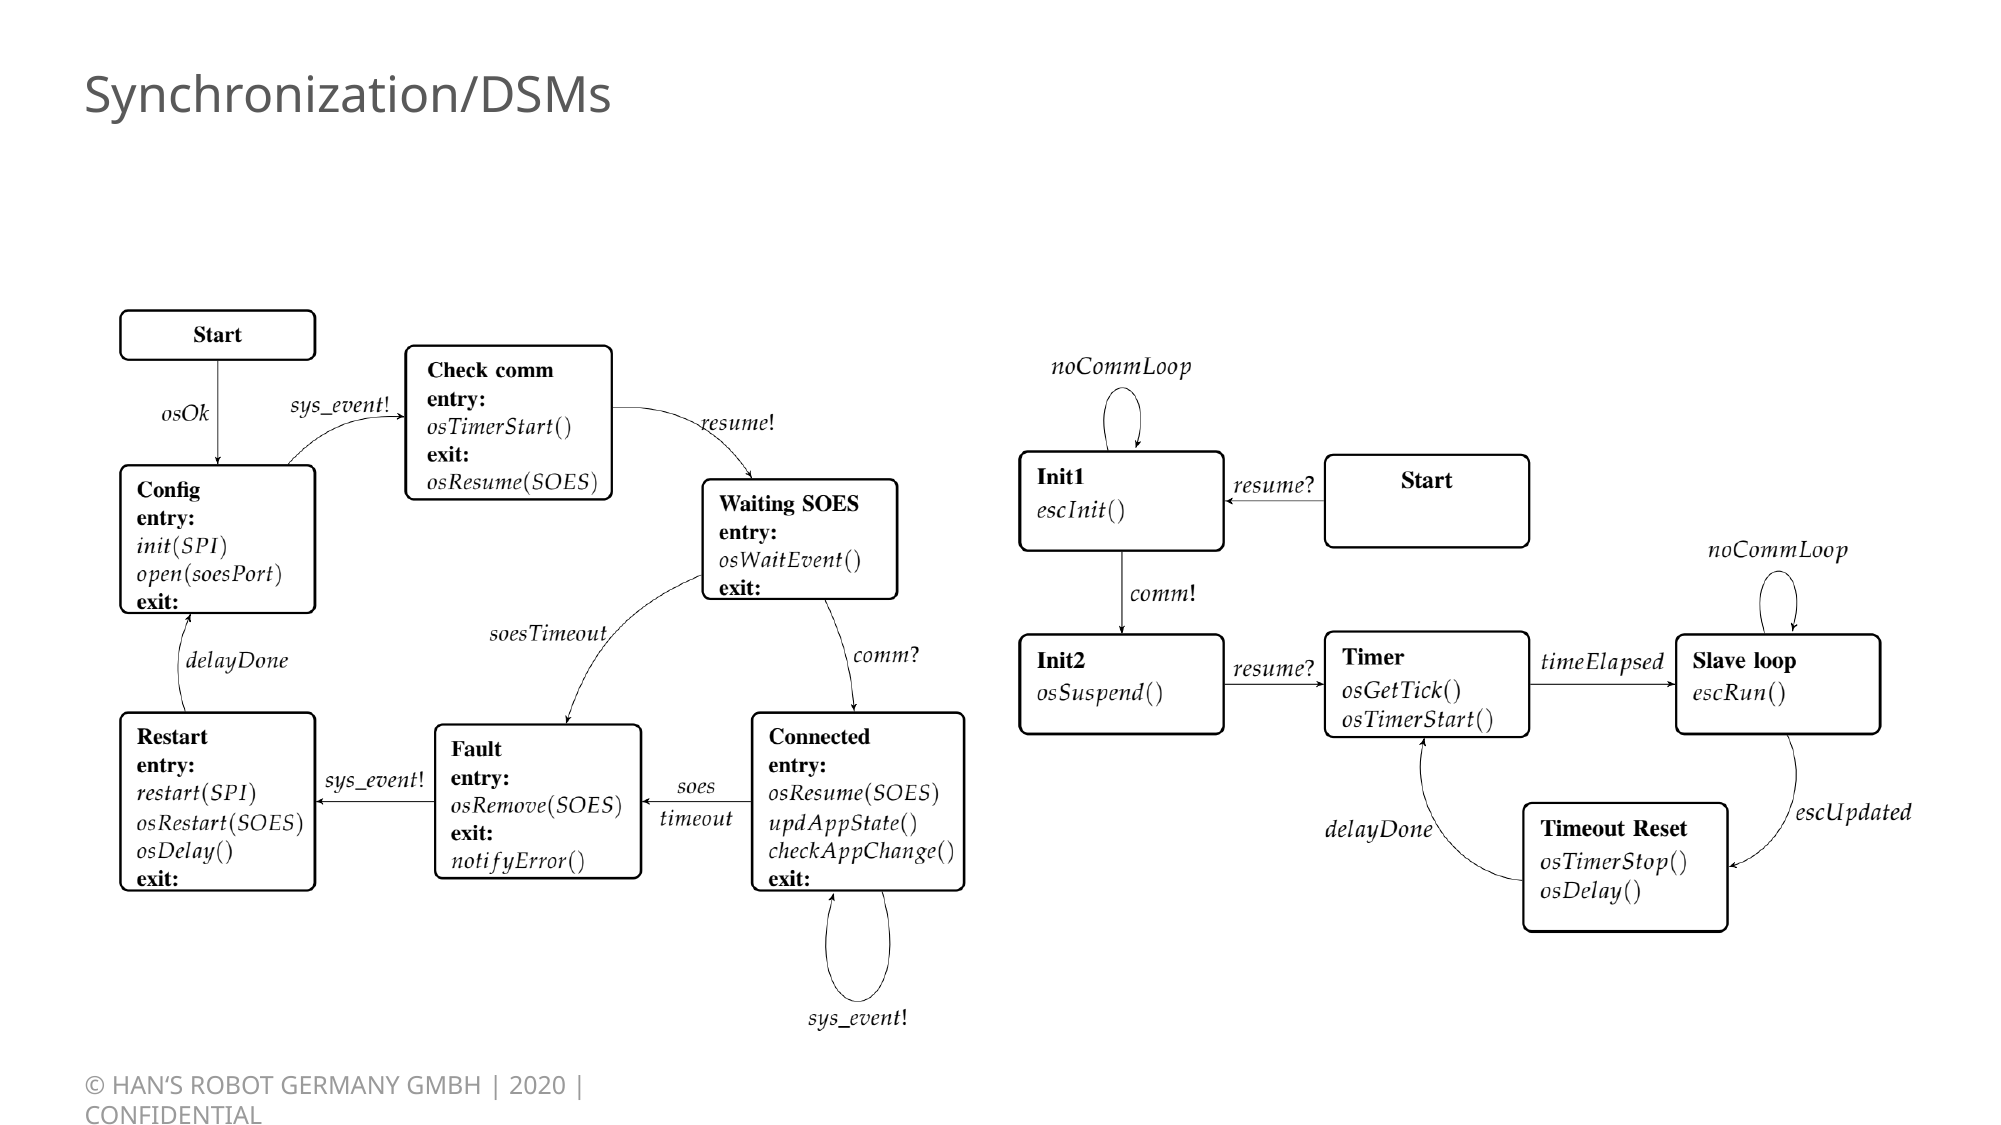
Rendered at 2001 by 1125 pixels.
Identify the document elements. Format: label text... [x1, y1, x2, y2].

picture [1001, 345, 1916, 935]
title Synchronization/DSMs [69, 54, 1756, 132]
picture [111, 299, 969, 1032]
